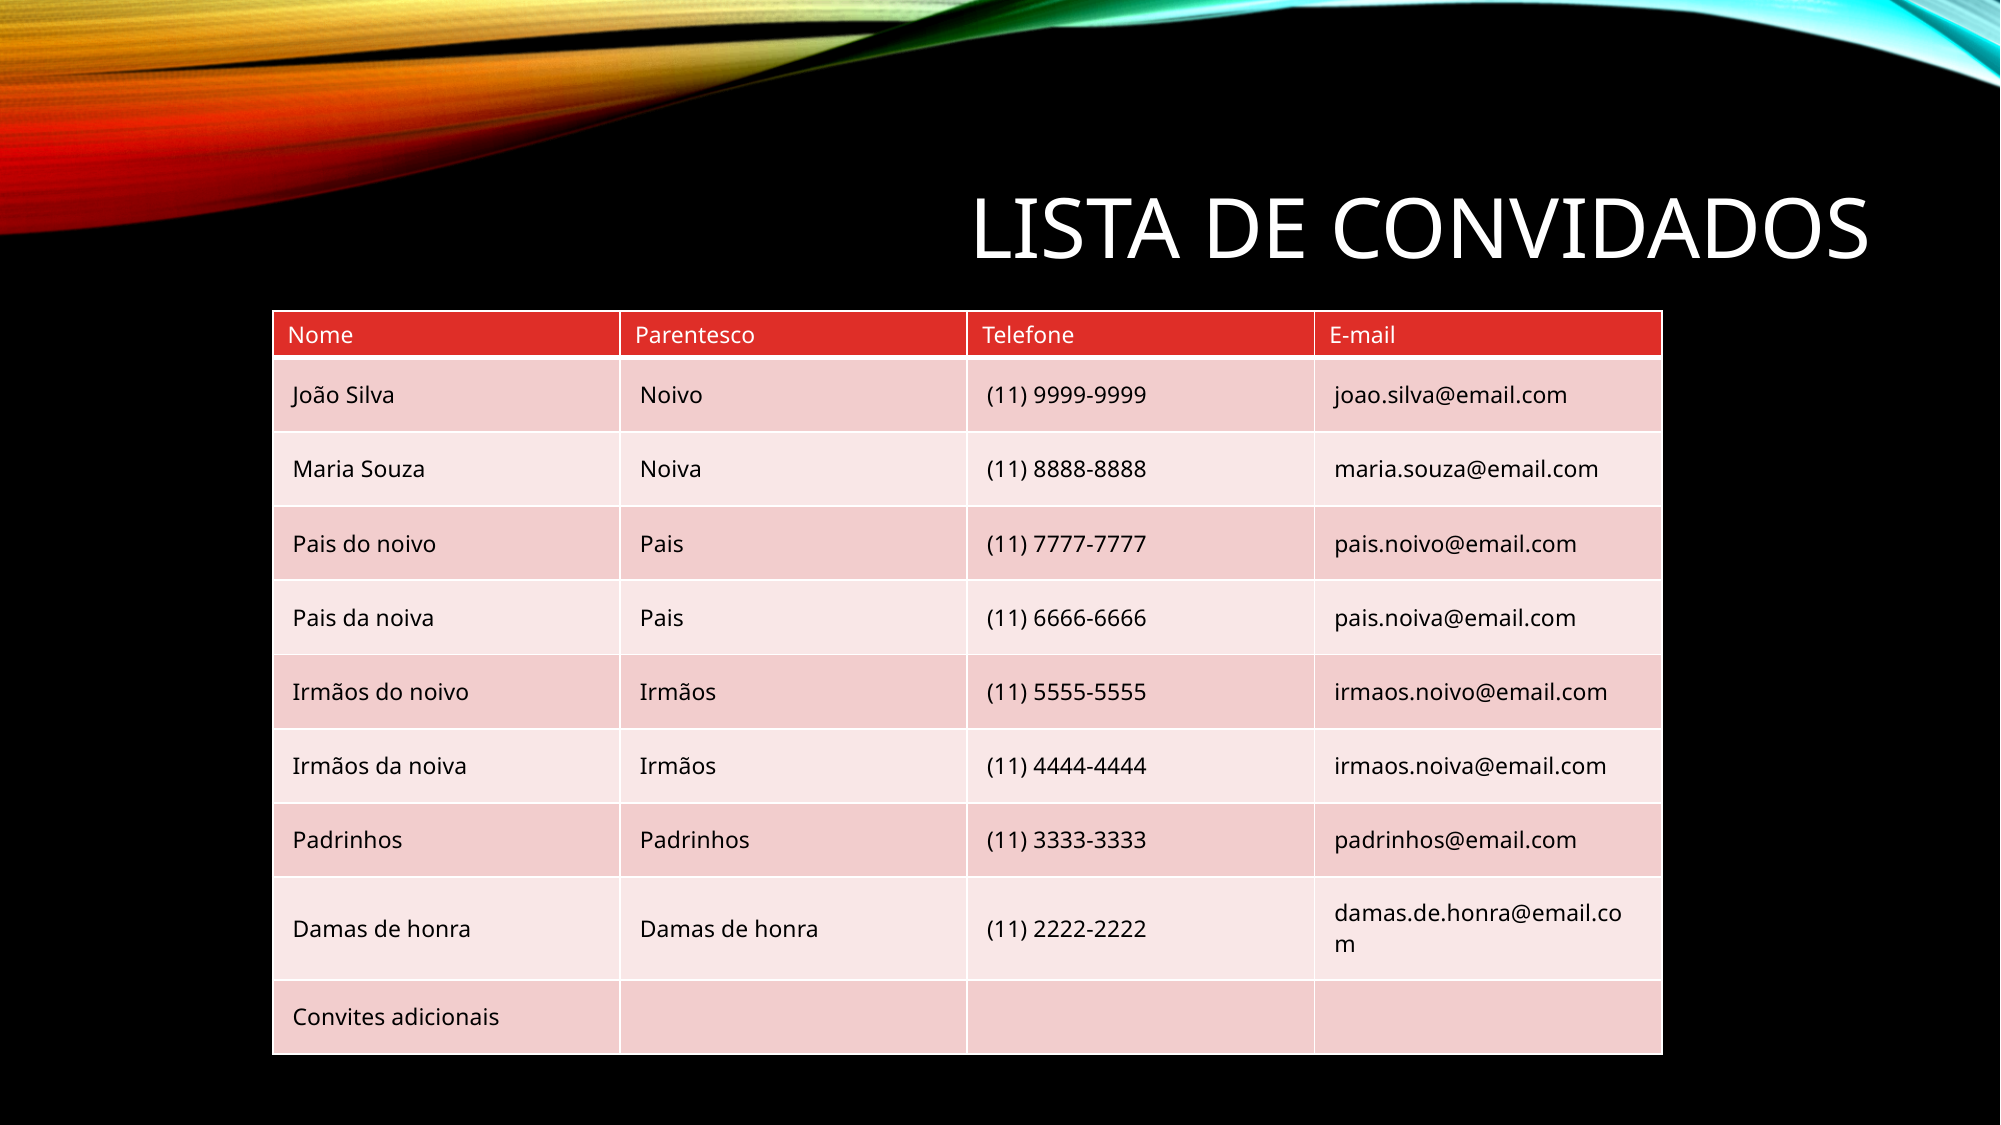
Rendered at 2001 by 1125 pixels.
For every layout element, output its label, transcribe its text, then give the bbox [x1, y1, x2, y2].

table_cell Noiva [621, 433, 966, 505]
table_cell Padrinhos [621, 804, 966, 876]
table_cell maria.souza@email.com [1315, 433, 1661, 505]
table_header Nome [274, 312, 619, 355]
table_cell padrinhos@email.com [1315, 804, 1661, 876]
table_cell [1315, 981, 1661, 1053]
table_cell [621, 981, 966, 1053]
table_cell Damas de honra [274, 878, 619, 979]
table_cell João Silva [274, 360, 619, 431]
table_cell Convites adicionais [274, 981, 619, 1053]
table_cell Irmãos do noivo [274, 655, 619, 728]
table_cell (11) 3333-3333 [968, 804, 1314, 876]
table_cell Damas de honra [621, 878, 966, 979]
table_cell (11) 6666-6666 [968, 581, 1314, 654]
table_cell Irmãos [621, 730, 966, 802]
table_cell Irmãos [621, 655, 966, 728]
table_cell Pais [621, 581, 966, 654]
table_cell (11) 4444-4444 [968, 730, 1314, 802]
table_cell Padrinhos [274, 804, 619, 876]
table_cell (11) 9999-9999 [968, 360, 1314, 431]
picture [0, 0, 2000, 237]
table_cell [968, 981, 1314, 1053]
table_cell pais.noiva@email.com [1315, 581, 1661, 654]
table_header Parentesco [621, 312, 966, 355]
table_cell Pais [621, 507, 966, 579]
table_cell joao.silva@email.com [1315, 360, 1661, 431]
table_cell irmaos.noivo@email.com [1315, 655, 1661, 728]
table_cell Maria Souza [274, 433, 619, 505]
table_header Telefone [968, 312, 1314, 355]
table_cell irmaos.noiva@email.com [1315, 730, 1661, 802]
table_cell damas.de.honra@email.com [1315, 878, 1661, 979]
table_cell Pais da noiva [274, 581, 619, 654]
table_header E-mail [1315, 312, 1661, 355]
table_cell pais.noivo@email.com [1315, 507, 1661, 579]
table_cell Irmãos da noiva [274, 730, 619, 802]
table_cell (11) 8888-8888 [968, 433, 1314, 505]
title Lista de convidados [474, 125, 1888, 338]
table_cell (11) 2222-2222 [968, 878, 1314, 979]
table_cell Pais do noivo [274, 507, 619, 579]
table_cell Noivo [621, 360, 966, 431]
table_cell (11) 5555-5555 [968, 655, 1314, 728]
table_cell (11) 7777-7777 [968, 507, 1314, 579]
